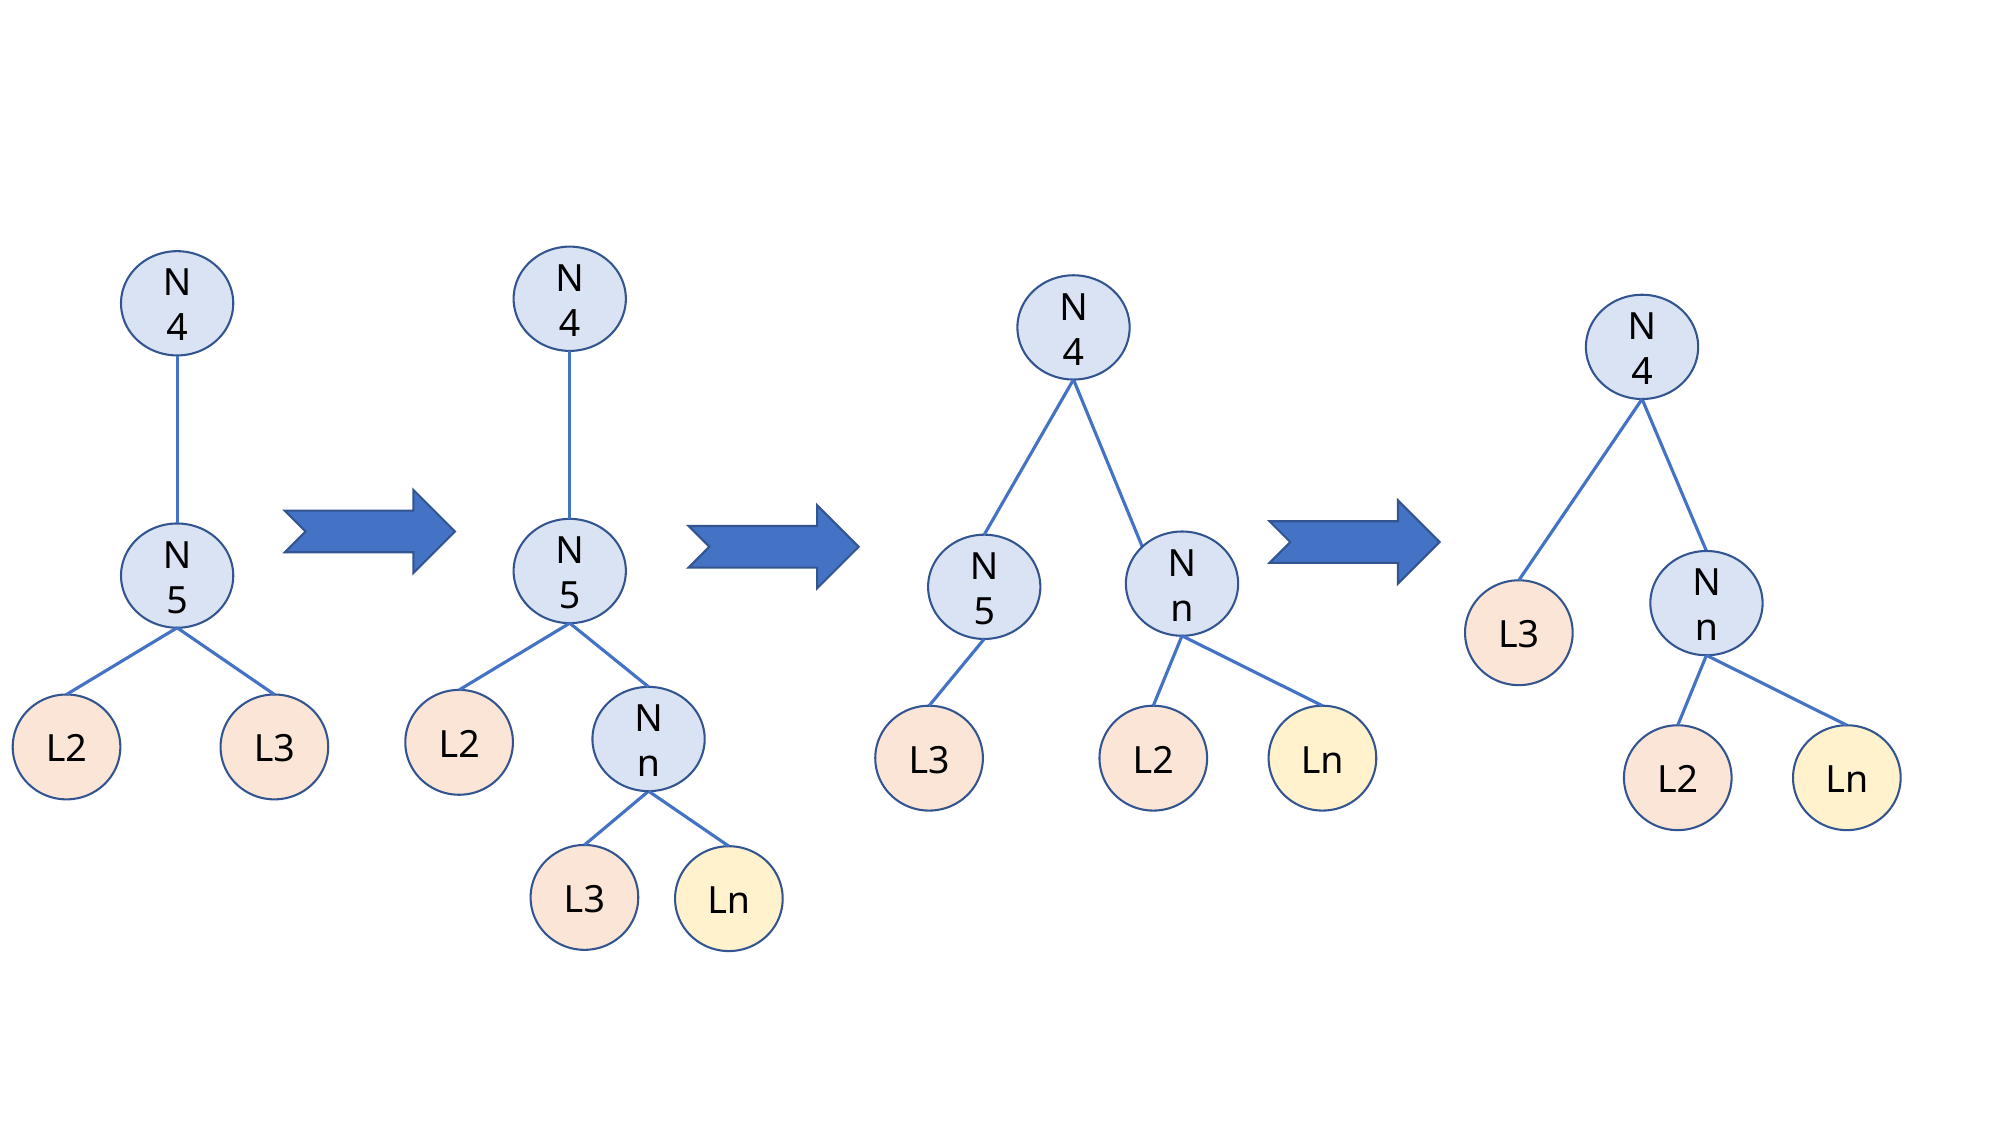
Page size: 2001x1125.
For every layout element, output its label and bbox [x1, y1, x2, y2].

text_box [12, 246, 1901, 952]
